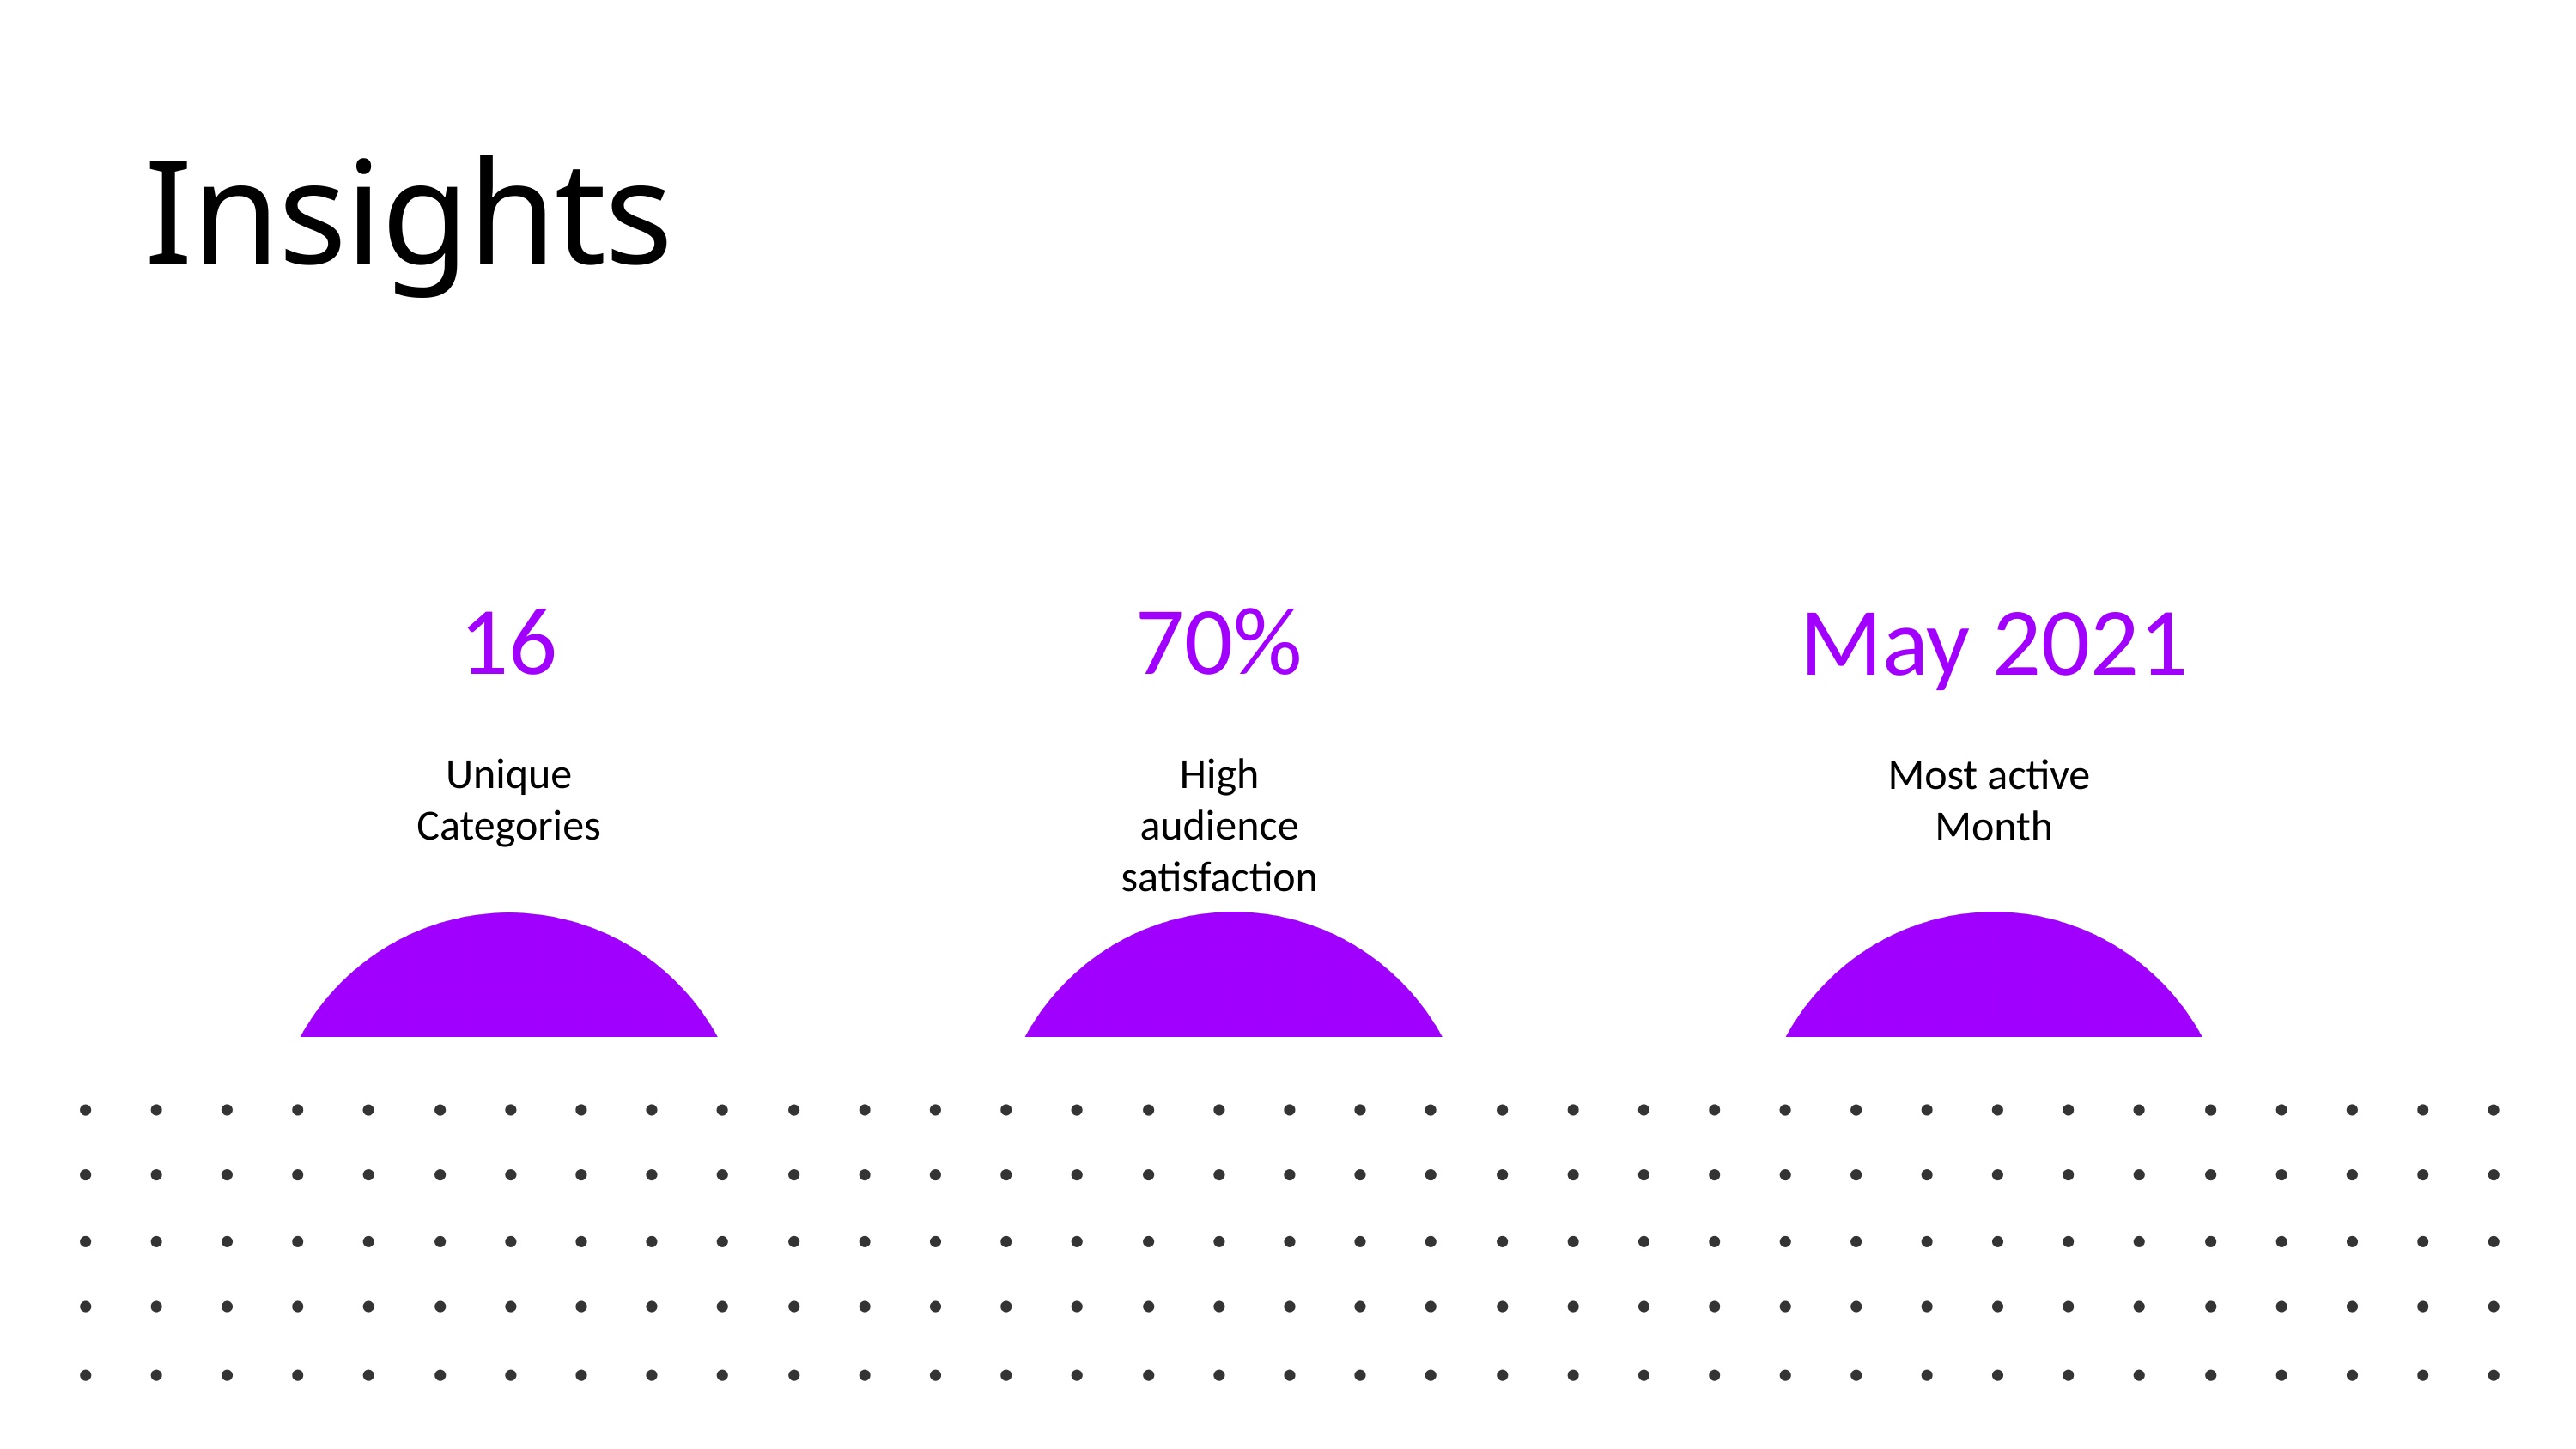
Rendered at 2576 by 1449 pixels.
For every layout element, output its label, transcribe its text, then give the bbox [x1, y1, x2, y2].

text_box 70% High audience satisfaction [1086, 571, 1352, 906]
text_box Insights [144, 121, 799, 294]
picture [1024, 912, 1443, 1037]
text_box May 2021 Most active Month [1739, 572, 2250, 856]
text_box 16 Unique Categories [401, 571, 617, 855]
picture [1784, 912, 2204, 1037]
picture [299, 912, 719, 1037]
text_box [72, 1099, 2504, 1385]
